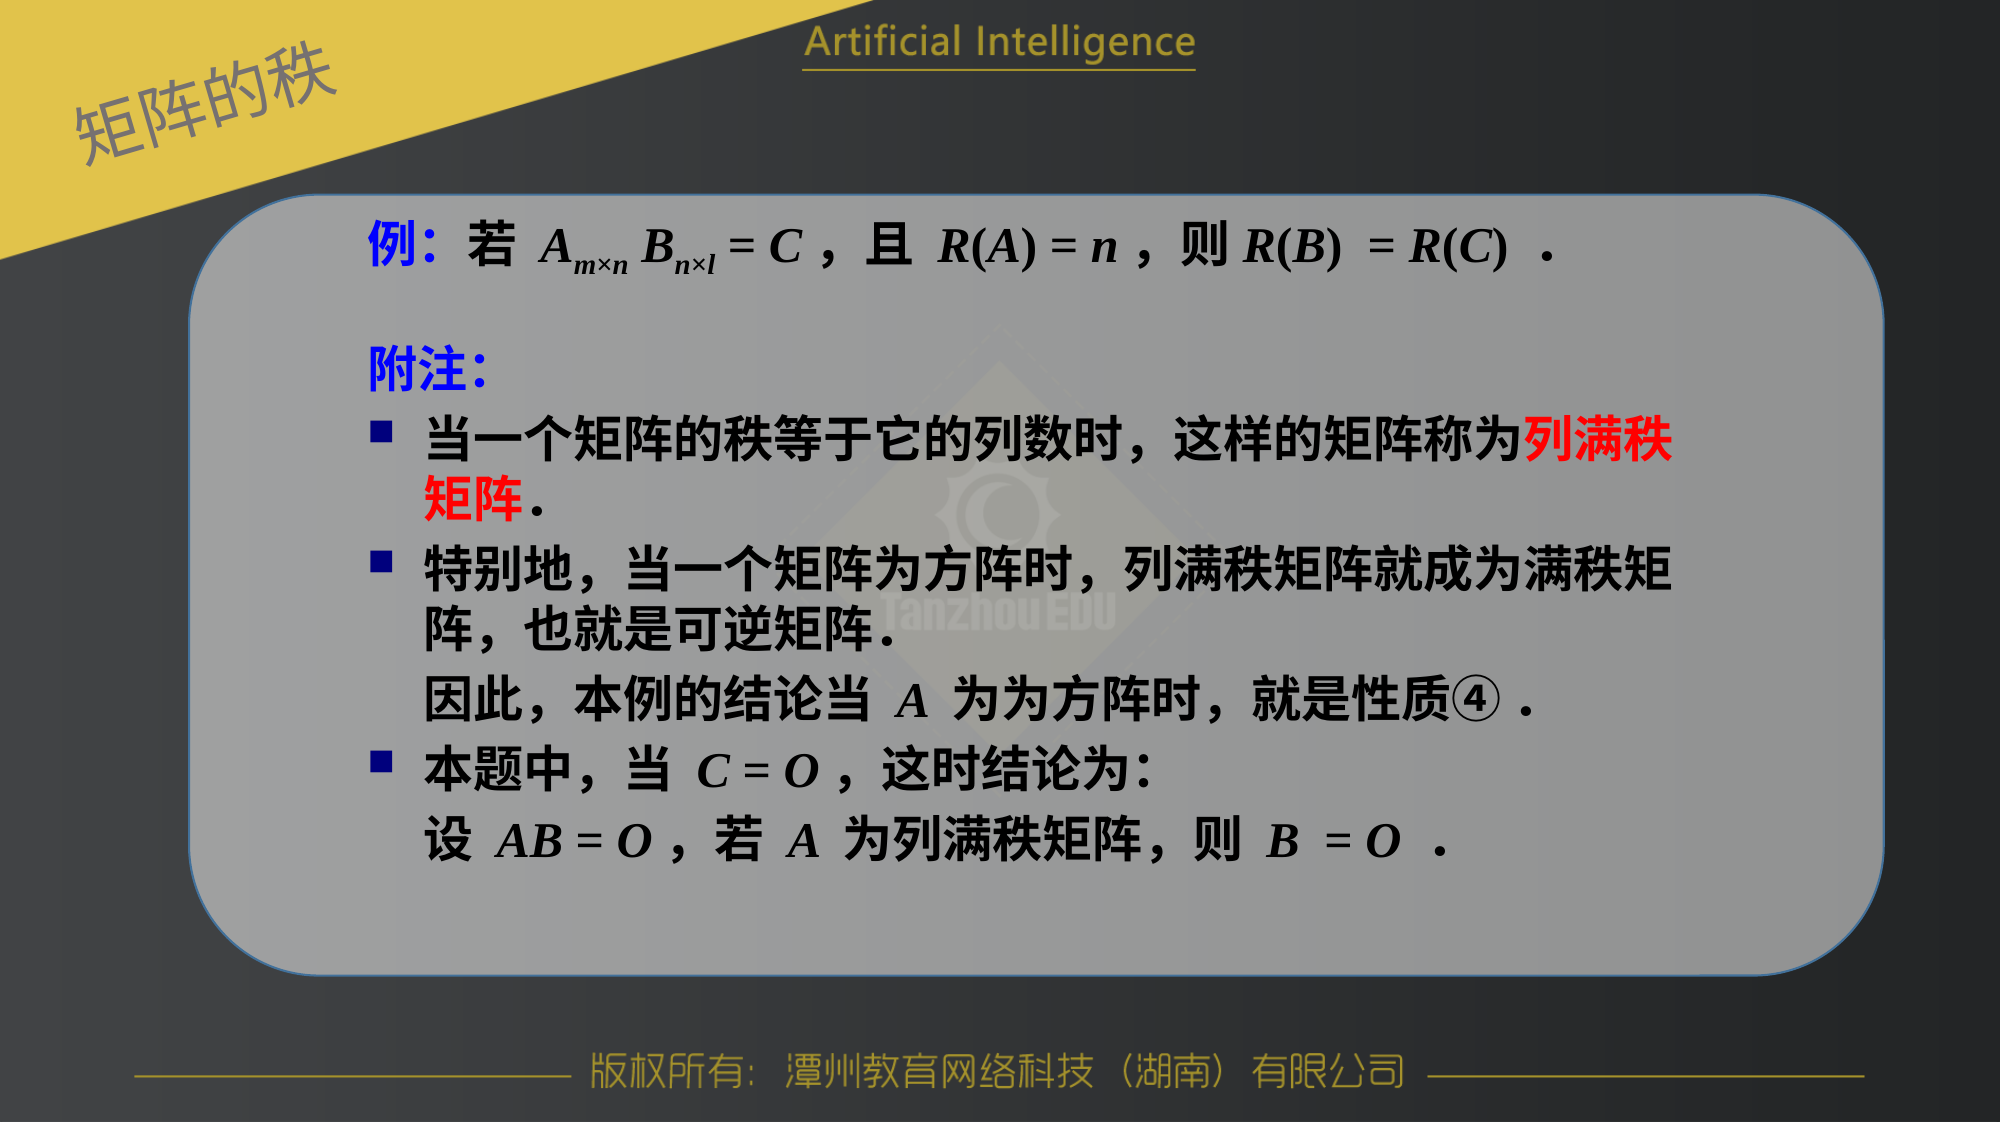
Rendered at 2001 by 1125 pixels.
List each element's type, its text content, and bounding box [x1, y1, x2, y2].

text_box [189, 194, 1884, 976]
text_box 例：若 Am×n Bn×l = C，且 R(A) = n，则R(B) = R(C) ． [352, 204, 1703, 280]
text_box 附注： 当一个矩阵的秩等于它的列数时，这样的矩阵称为列满秩矩阵． 特别地，当一个矩阵为方阵时，列满秩矩阵就成为满秩矩阵，也就是可逆矩阵． 因此，本例的结论当 A 为为方阵时，就是性质④ ． 本题中，当 C = O，这时结论为： 设 AB = O，若 A 为列满秩矩阵，则 B = O ． [352, 329, 1703, 875]
text_box 矩阵的秩 [55, 15, 353, 187]
picture [0, 0, 2000, 1122]
